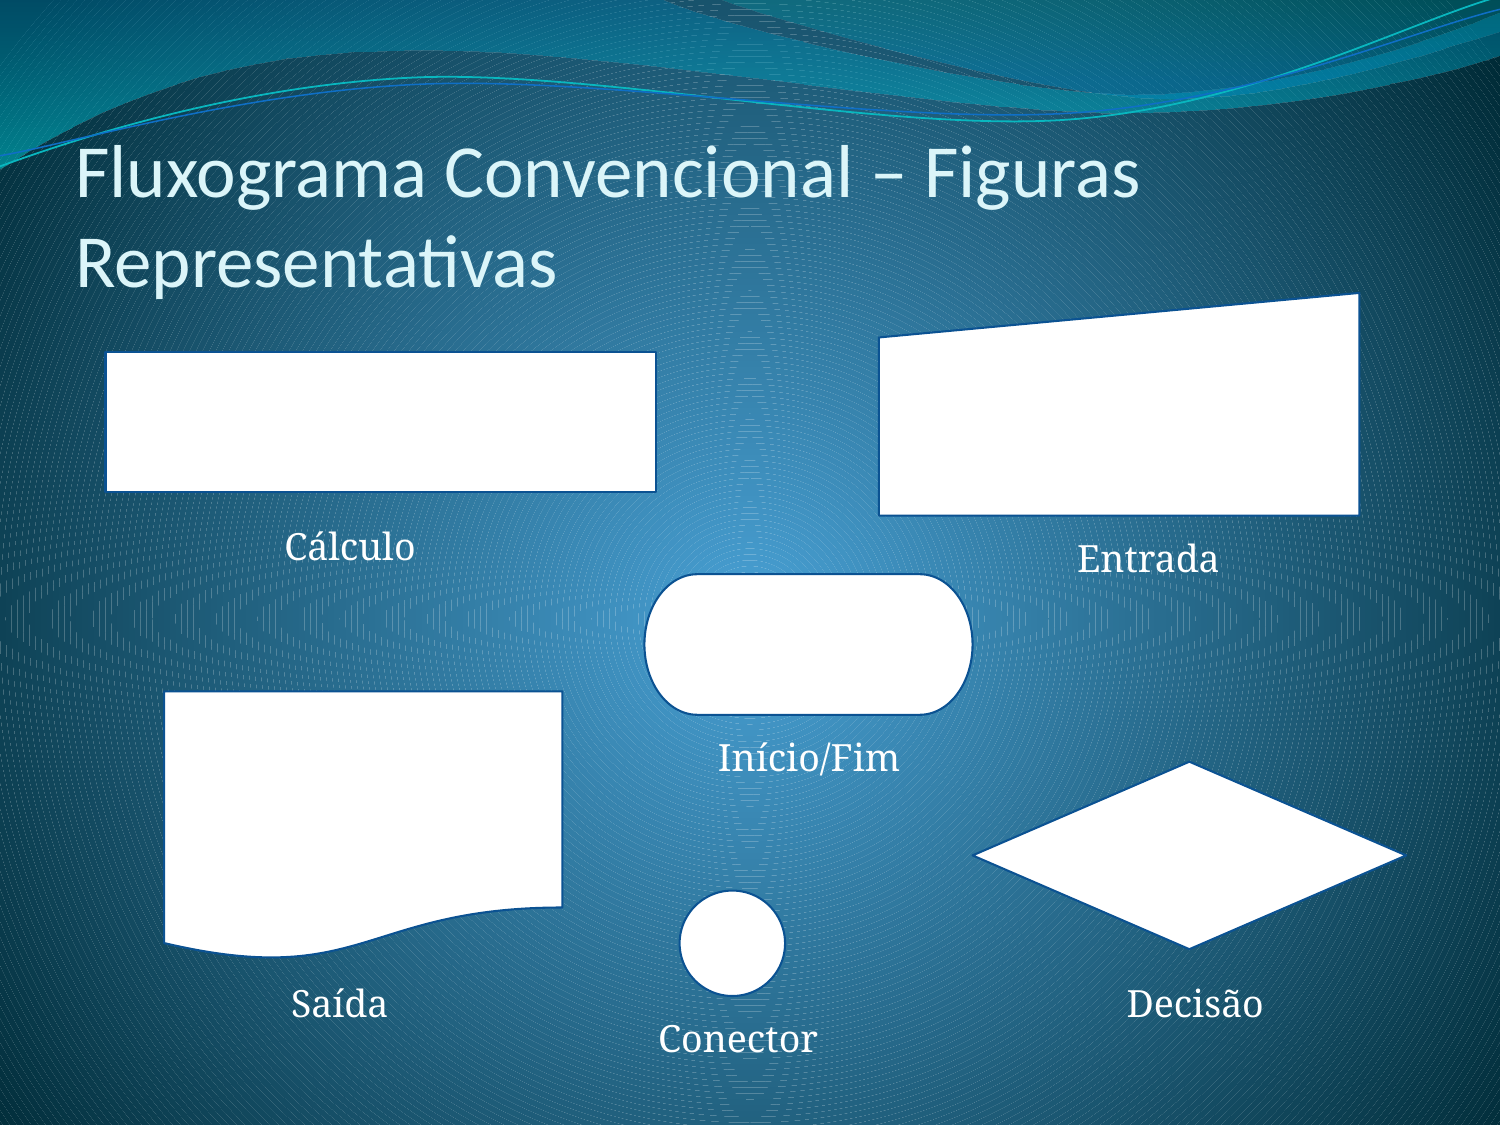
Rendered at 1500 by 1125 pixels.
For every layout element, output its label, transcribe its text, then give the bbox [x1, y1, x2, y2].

title Fluxograma Convencional – Figuras Representativas [75, 115, 1425, 303]
text_box Decisão [1078, 972, 1313, 1033]
text_box [678, 889, 787, 998]
text_box [163, 690, 564, 959]
text_box Entrada [1031, 527, 1266, 588]
text_box [643, 573, 974, 716]
text_box Início/Fim [703, 726, 938, 787]
text_box Conector [621, 1007, 856, 1068]
text_box [104, 351, 657, 493]
text_box [971, 760, 1408, 951]
text_box Cálculo [269, 515, 504, 576]
text_box [877, 291, 1361, 517]
text_box Saída [222, 972, 457, 1033]
